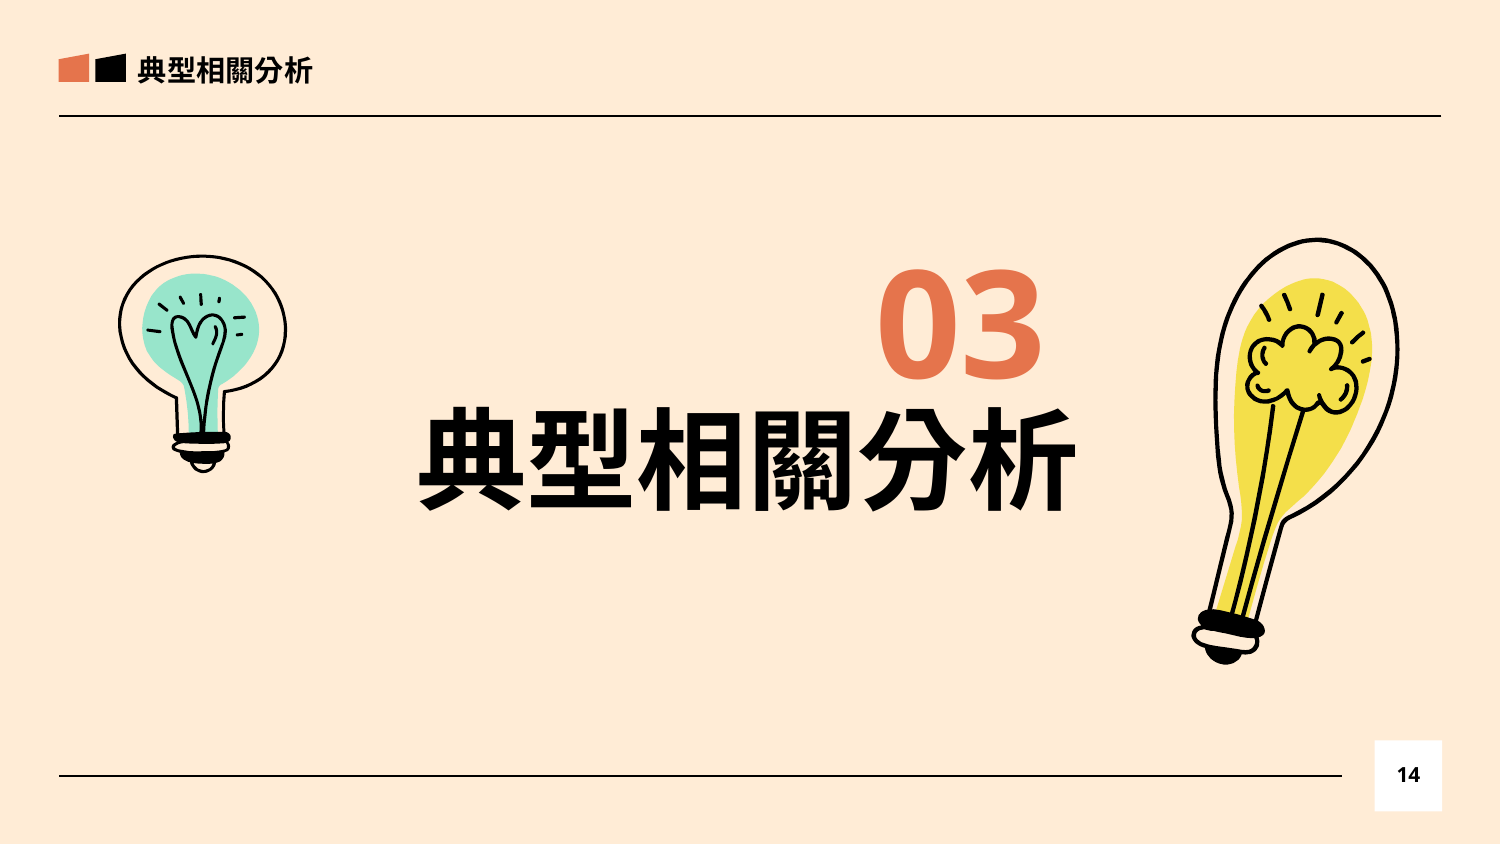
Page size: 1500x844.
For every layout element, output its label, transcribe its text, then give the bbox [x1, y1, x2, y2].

text_box [58, 53, 90, 82]
text_box [95, 53, 126, 82]
text_box 典型相關分析 [122, 37, 404, 104]
slide_number 14 [1374, 740, 1443, 812]
title 03 [843, 210, 1079, 355]
title 典型相關分析 [397, 355, 1098, 559]
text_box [1194, 234, 1378, 674]
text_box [117, 254, 288, 474]
